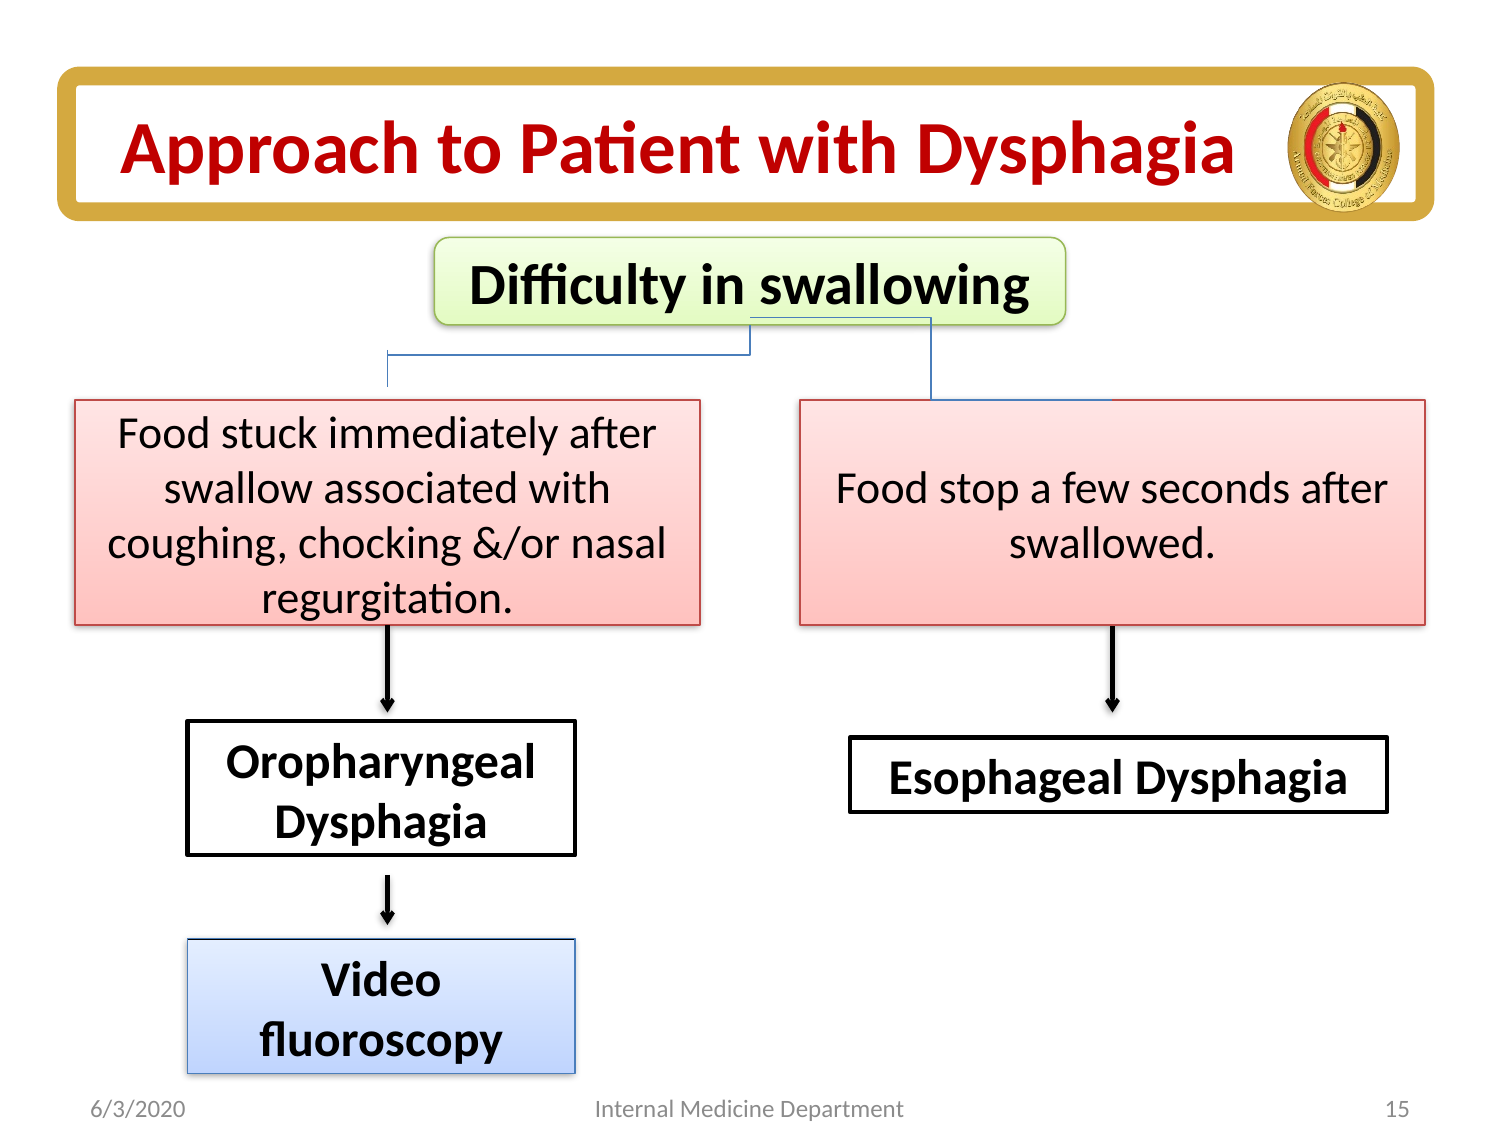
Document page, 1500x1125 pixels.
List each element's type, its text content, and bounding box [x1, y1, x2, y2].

picture [1292, 82, 1400, 213]
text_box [889, 177, 973, 541]
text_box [555, 155, 582, 519]
slide_number 15 [1074, 1077, 1425, 1125]
text_box Difficulty in swallowing [433, 236, 550, 326]
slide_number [75, 1077, 425, 1125]
text_box Oropharyngeal Dysphagia [185, 719, 577, 857]
text_box Esophageal Dysphagia [848, 735, 1389, 814]
text_box Video fluoroscopy [187, 938, 576, 1074]
text_box Food stuck immediately after swallow associated with coughing, chocking &/or nasal regurgitation. [74, 399, 701, 626]
text_box Food stop a few seconds after swallowed. [799, 399, 1426, 626]
text_box Difficulty in swallowing [977, 236, 1067, 326]
text_box Difficulty in swallowing [585, 236, 884, 326]
footer Internal Medicine Department [512, 1077, 988, 1125]
title Approach to Patient with Dysphagia [66, 98, 1292, 189]
